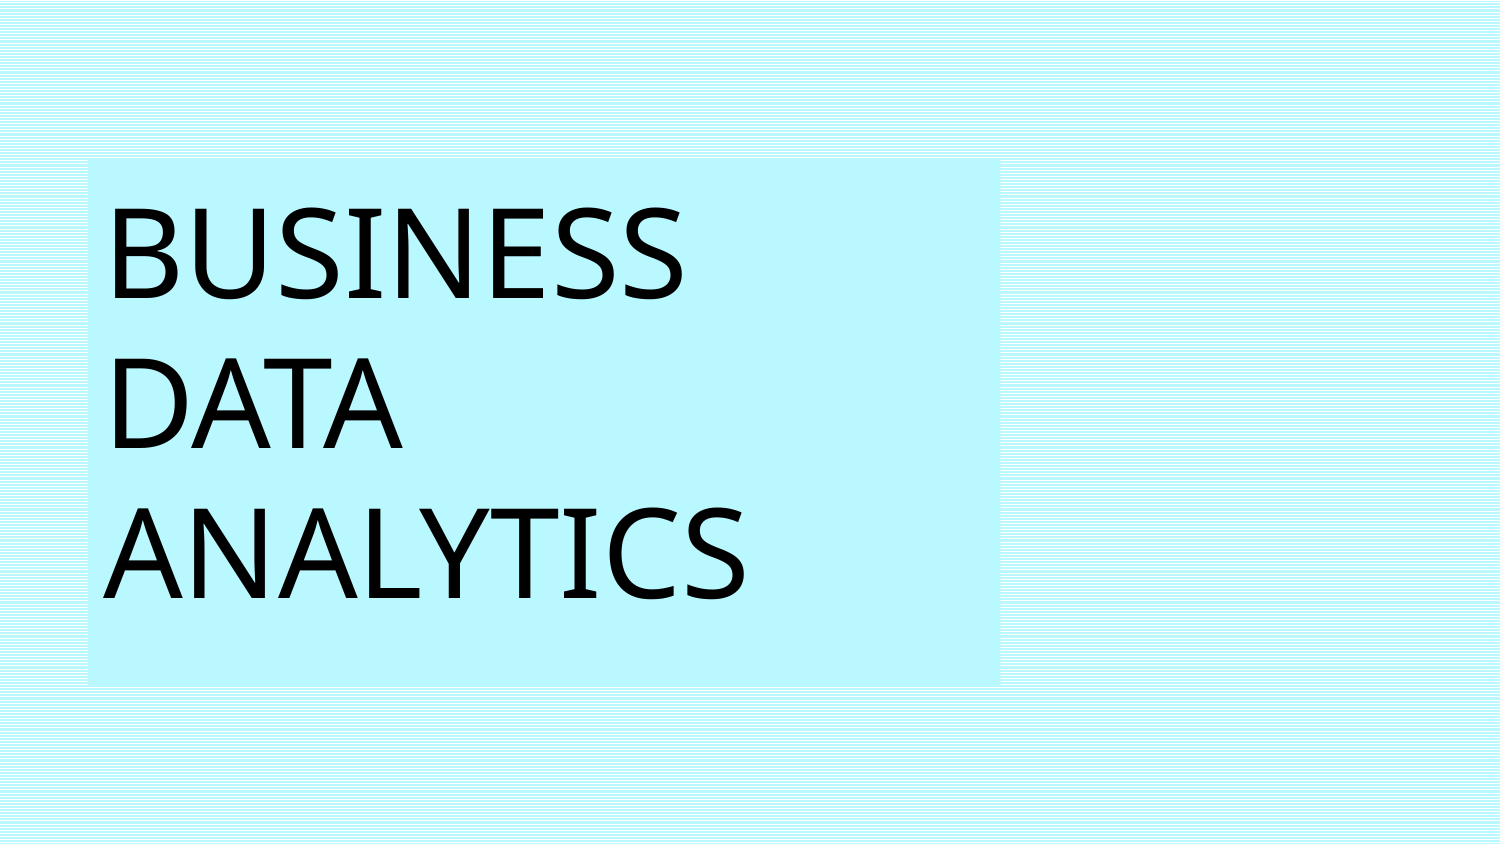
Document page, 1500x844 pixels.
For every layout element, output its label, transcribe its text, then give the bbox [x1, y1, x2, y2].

title BUSINESS DATA ANALYTICS [88, 158, 1001, 686]
